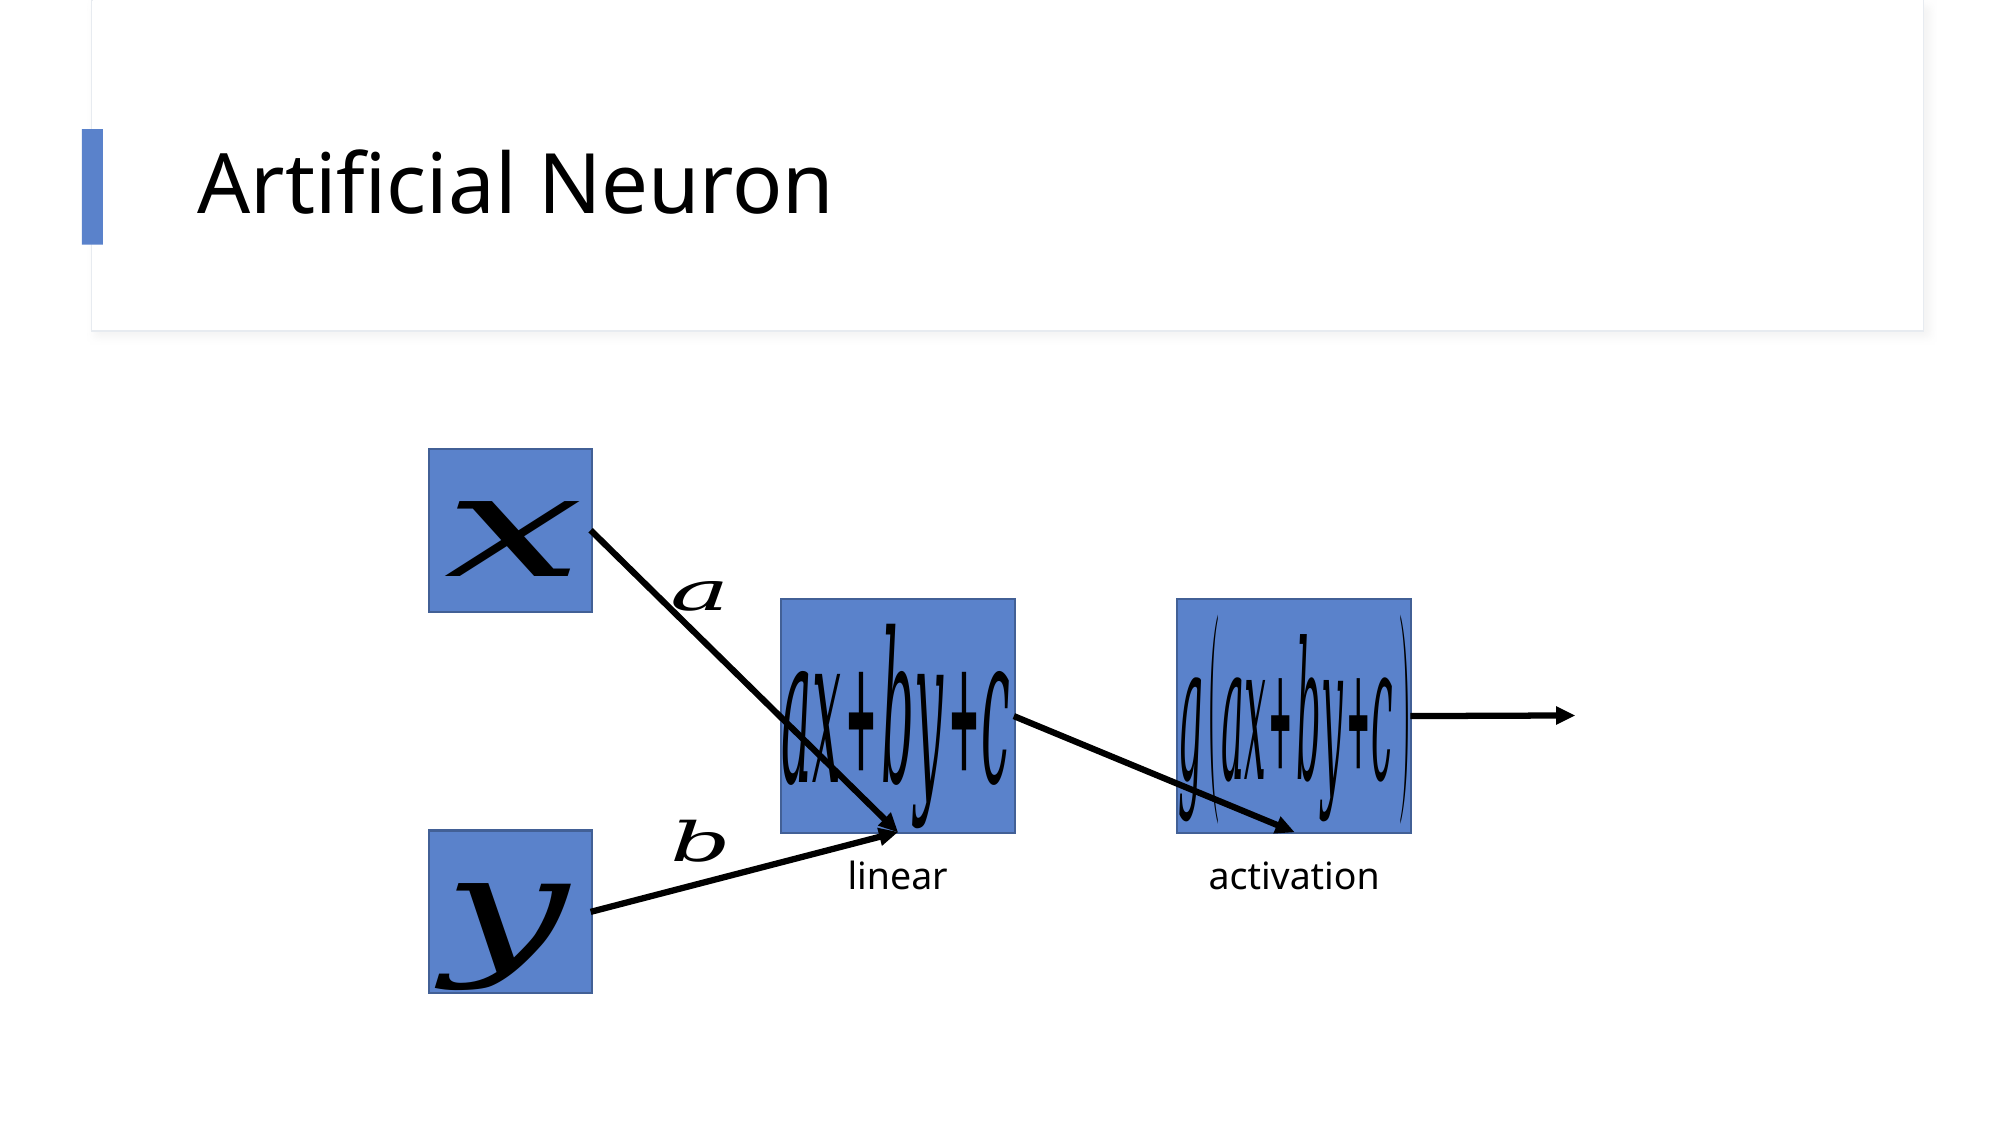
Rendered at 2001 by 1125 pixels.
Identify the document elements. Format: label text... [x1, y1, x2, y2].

text_box activation [1193, 844, 1395, 904]
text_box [590, 716, 782, 912]
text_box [590, 530, 782, 716]
text_box linear [832, 844, 963, 904]
title Artificial Neuron [183, 90, 1851, 284]
